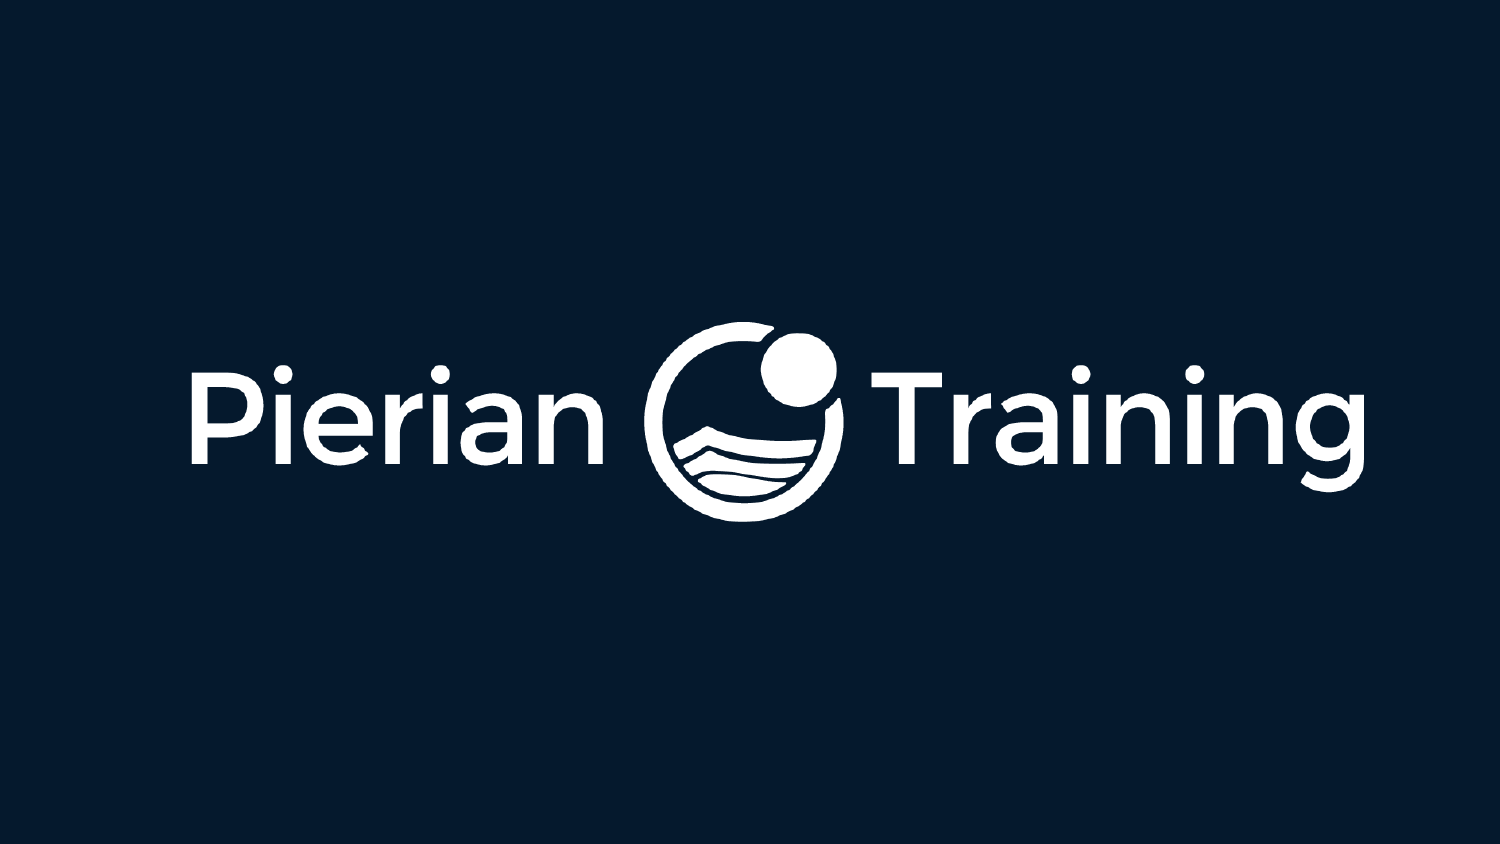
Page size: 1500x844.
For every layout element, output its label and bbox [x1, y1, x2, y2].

picture [178, 321, 1372, 522]
